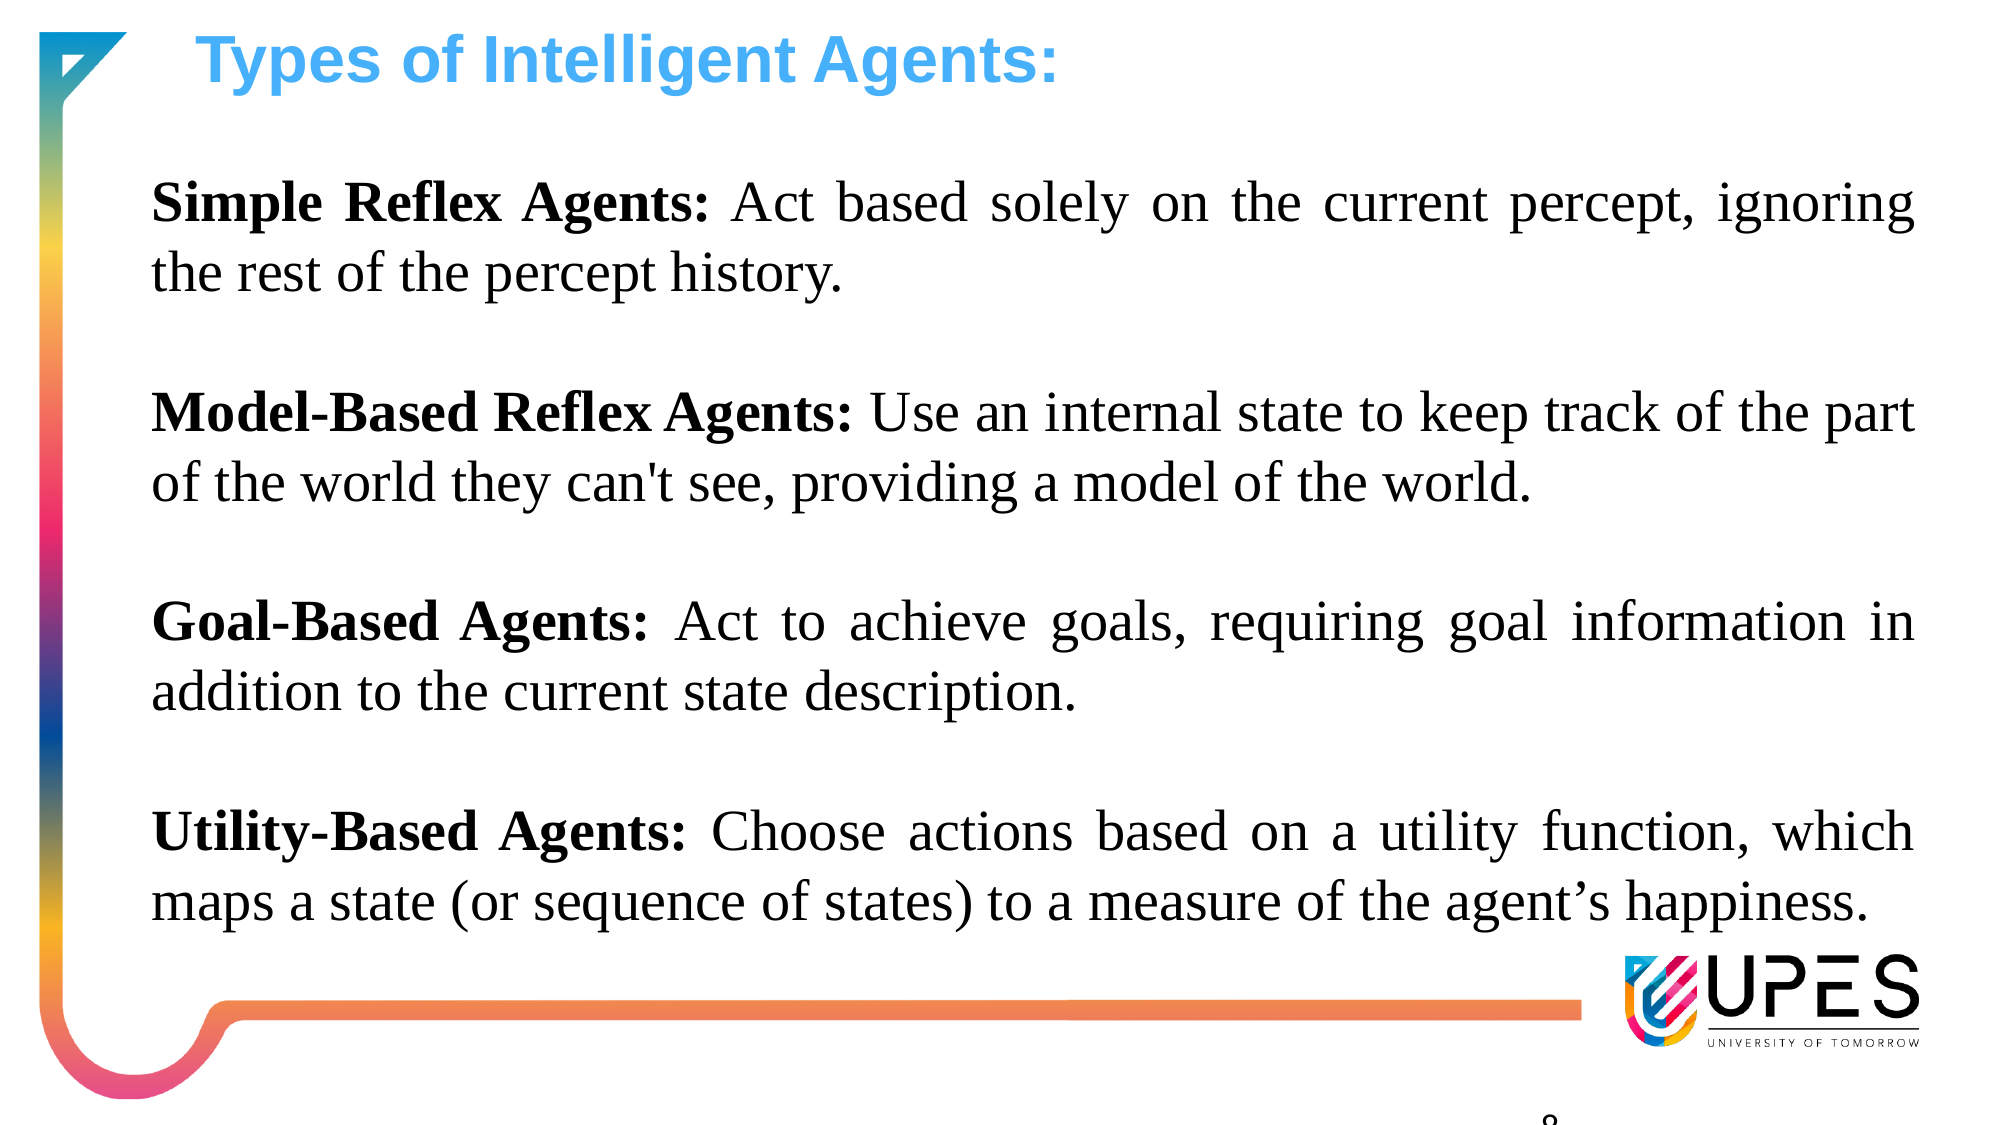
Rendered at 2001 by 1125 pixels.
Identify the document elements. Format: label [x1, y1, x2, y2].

list [0, 0, 2000, 1125]
